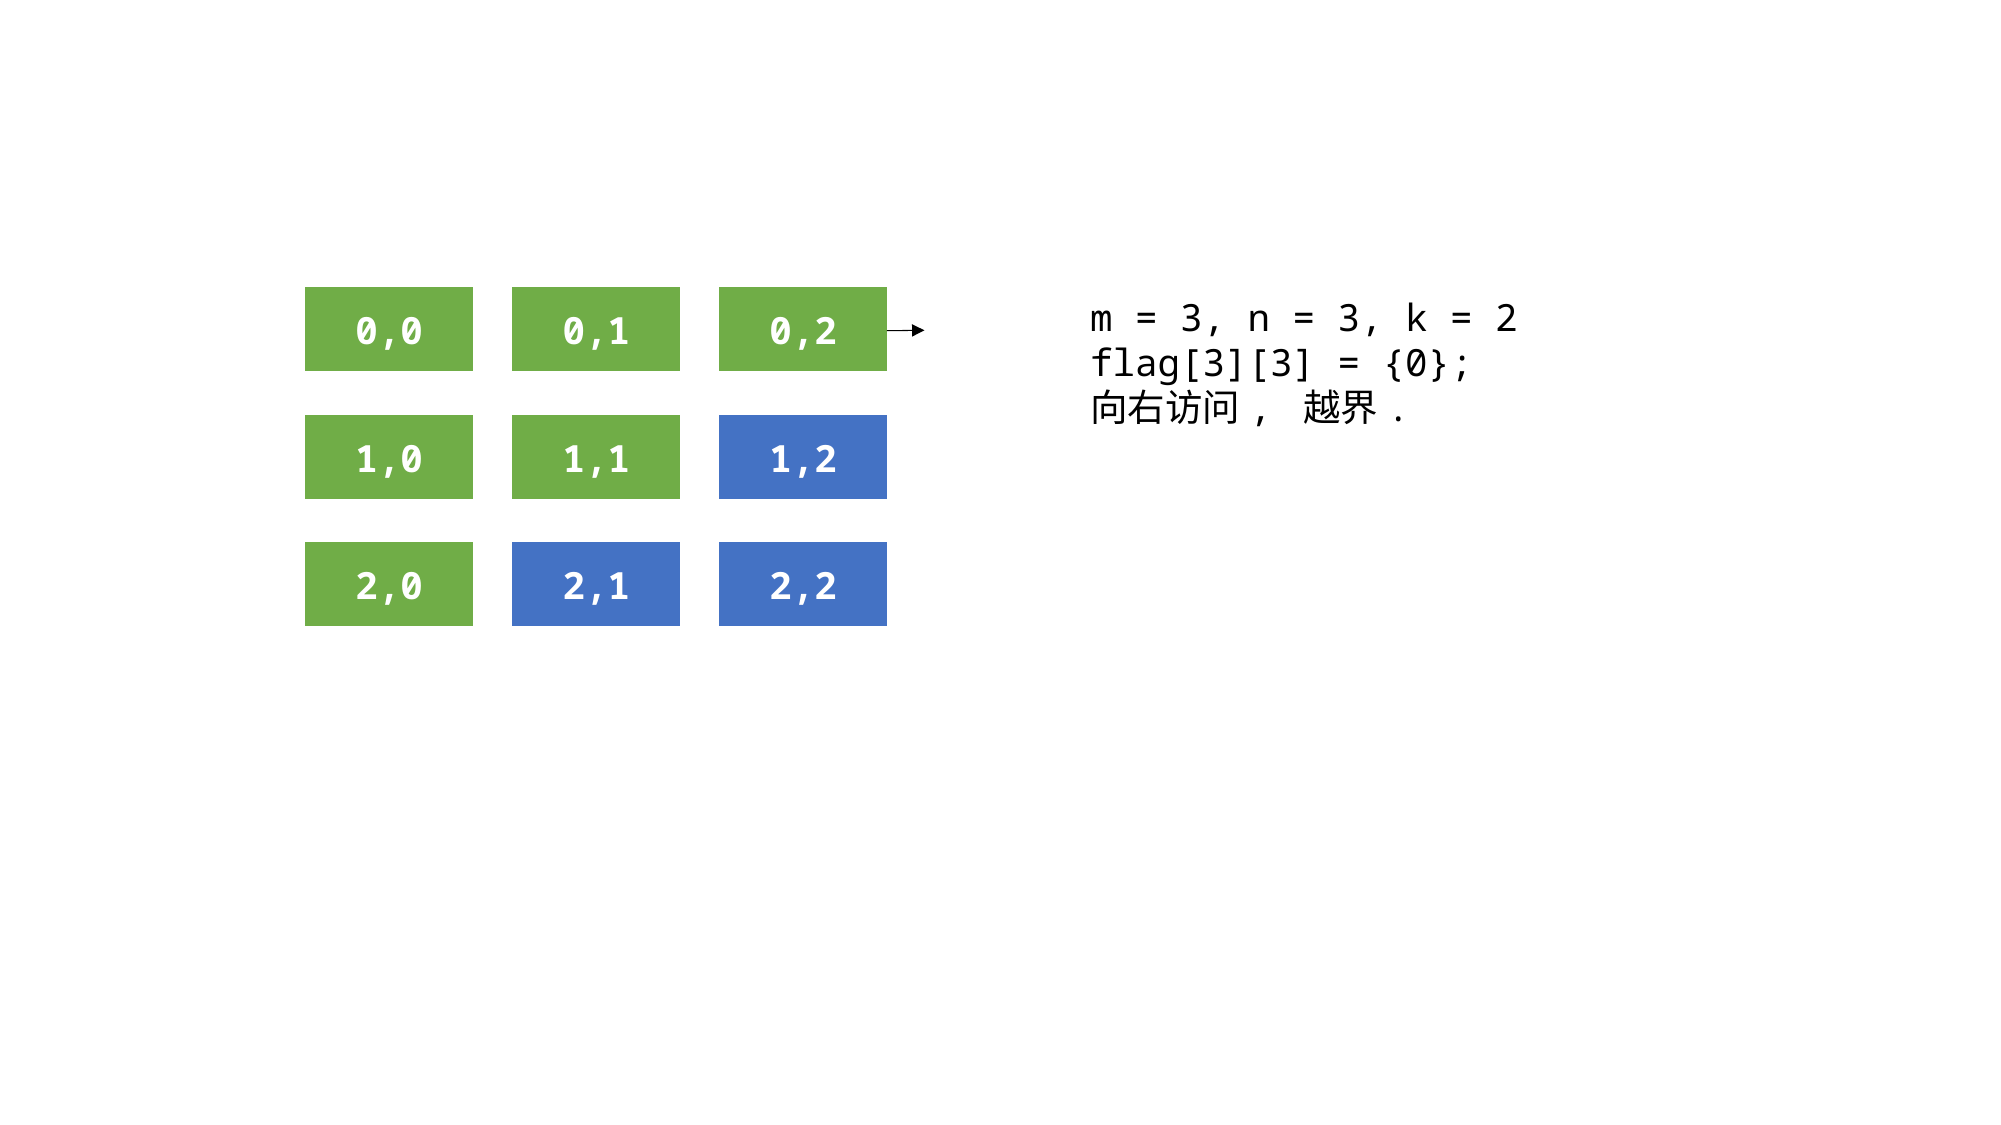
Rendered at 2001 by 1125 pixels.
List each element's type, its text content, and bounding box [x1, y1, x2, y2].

table_header 2,2 [719, 542, 887, 626]
table_header 2,0 [305, 542, 473, 626]
text_box m = 3, n = 3, k = 2 flag[3][3] = {0}; 向右访问, 越界. [1075, 286, 1895, 437]
table_header 1,0 [305, 415, 473, 499]
table_header 1,1 [512, 415, 680, 499]
table_header 0,2 [719, 287, 887, 371]
table_header 1,2 [719, 415, 887, 499]
table_header 2,1 [512, 542, 680, 626]
table_header 0,1 [512, 287, 680, 371]
table_header 0,0 [305, 287, 473, 371]
